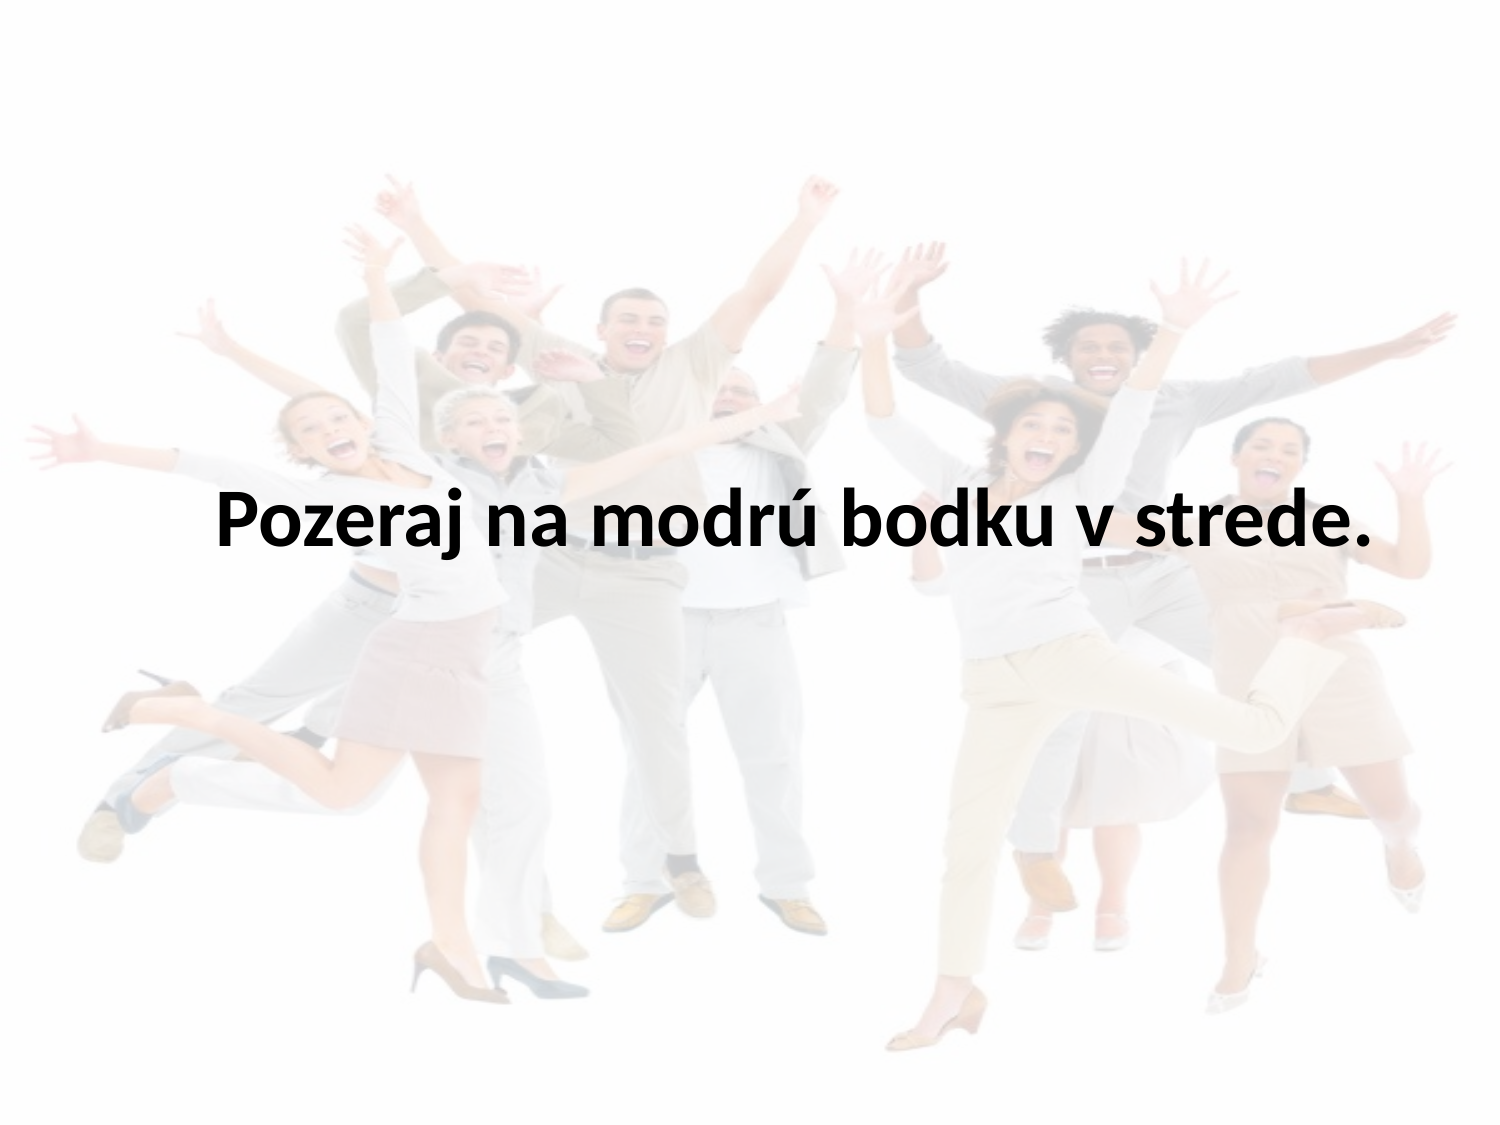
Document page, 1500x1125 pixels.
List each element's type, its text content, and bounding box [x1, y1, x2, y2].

text_box Pozeraj na modrú bodku v strede. [201, 456, 1391, 571]
